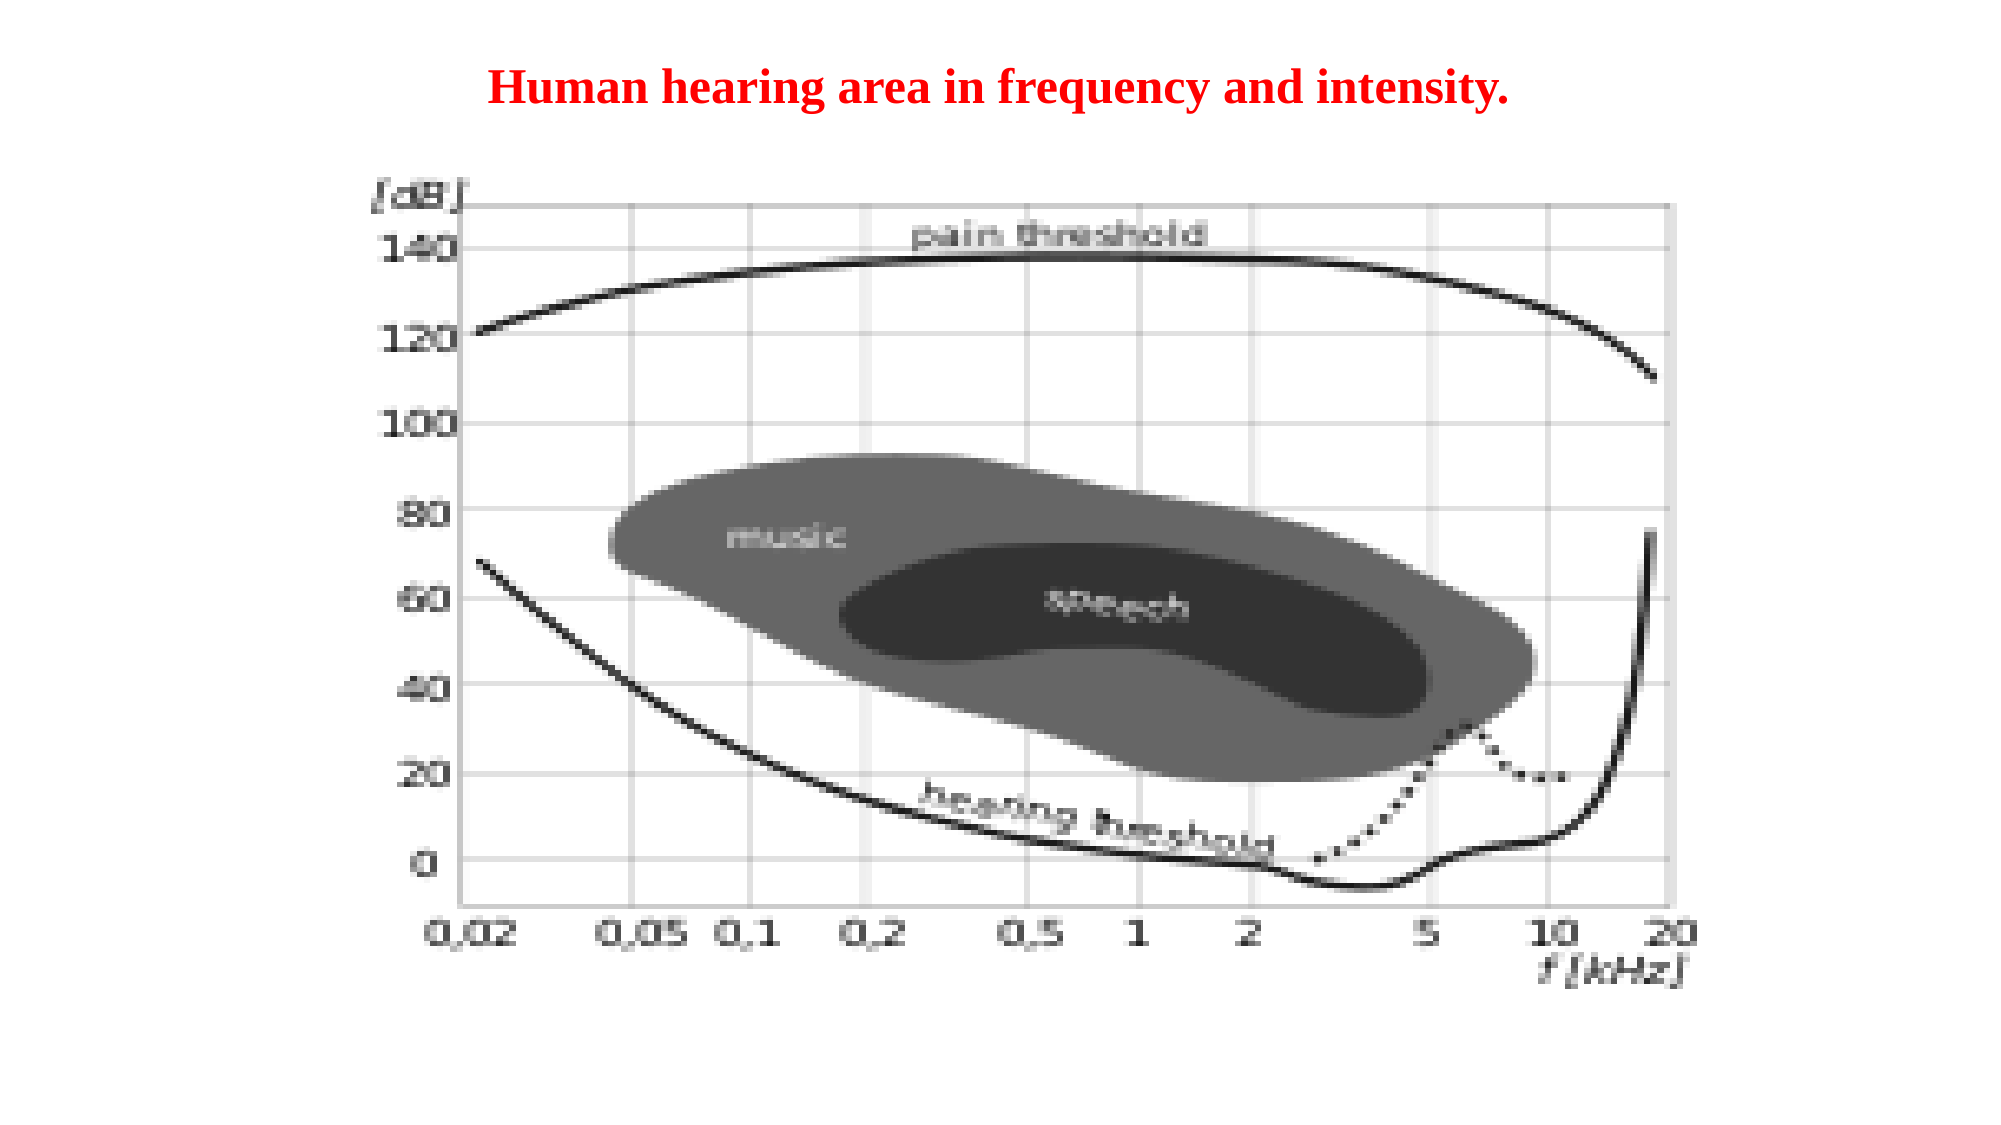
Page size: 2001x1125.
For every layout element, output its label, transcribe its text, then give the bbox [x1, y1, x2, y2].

picture [312, 172, 1763, 1001]
title Human hearing area in frequency and intensity. [487, 53, 1525, 170]
